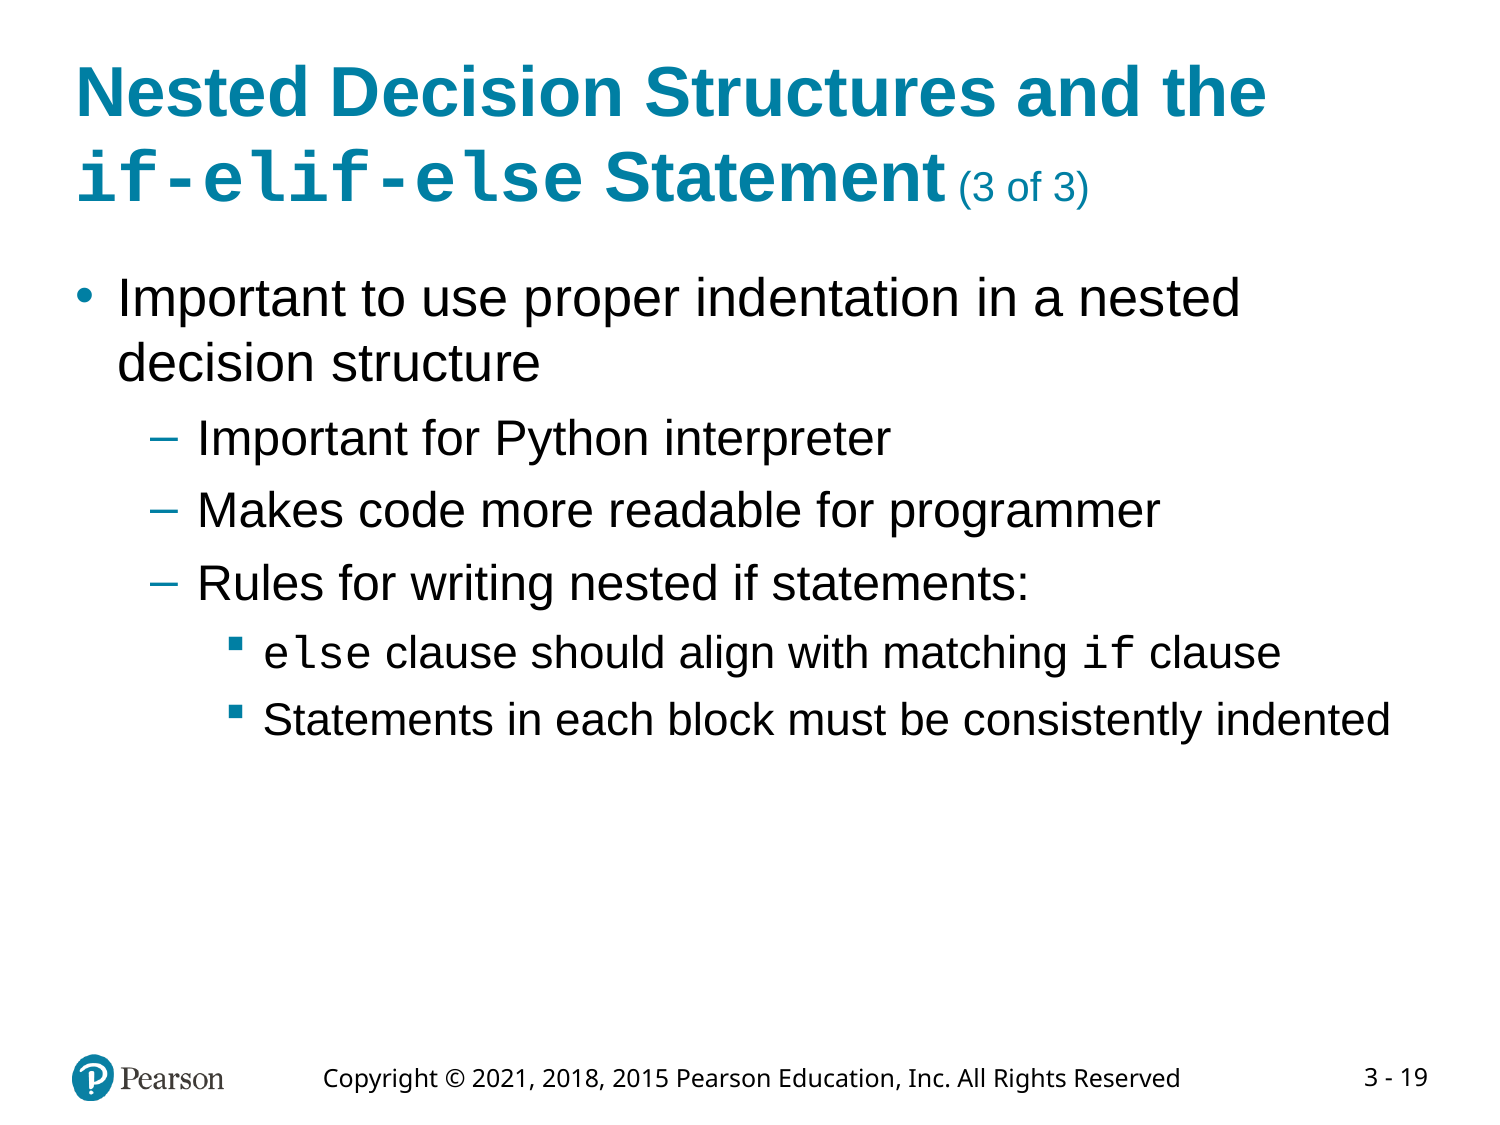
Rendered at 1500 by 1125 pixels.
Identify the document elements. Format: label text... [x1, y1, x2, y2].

picture [72, 1054, 89, 1072]
list Important to use proper indentation in a nested decision structure Important for Python interpreter Makes code more readable for programmer Rules for writing nested if statements: else clause should align with matching if clause Statements in each block must be consistently indented [75, 262, 1425, 1005]
title Nested Decision Structures and the if-elif-else Statement (3 of 3) [75, 35, 1375, 216]
picture [72, 1087, 83, 1101]
picture [81, 1064, 107, 1089]
picture [99, 1054, 224, 1101]
